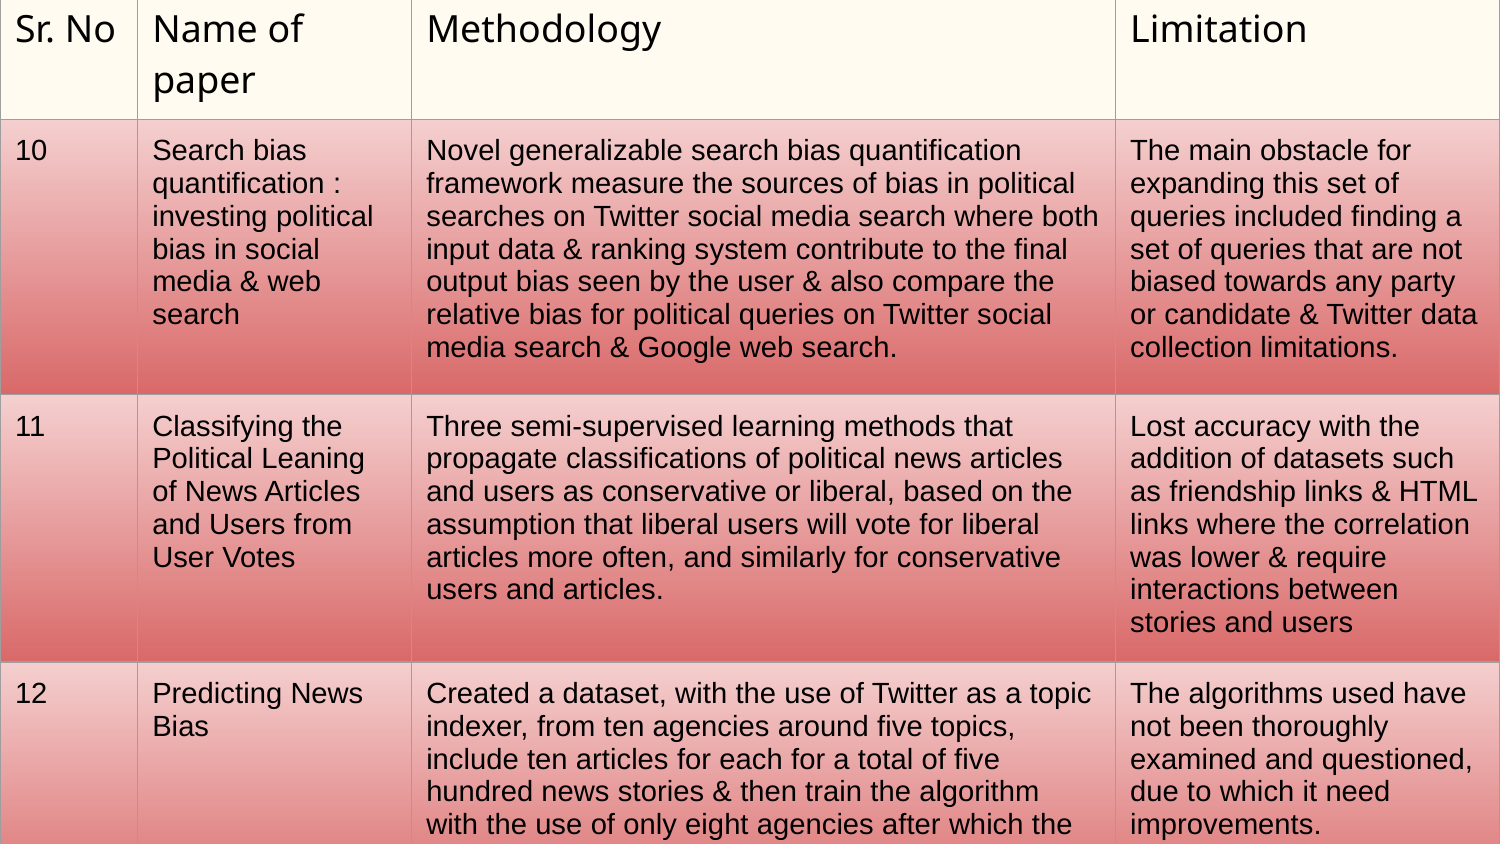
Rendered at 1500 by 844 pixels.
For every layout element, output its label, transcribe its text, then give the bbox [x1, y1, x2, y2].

table_cell Three semi-supervised learning methods that propagate classifications of political news articles and users as conservative or liberal, based on the assumption that liberal users will vote for liberal articles more often, and similarly for conservative users and articles. [412, 395, 1115, 661]
table_header Methodology [412, 0, 1115, 119]
table_cell Predicting News Bias [138, 663, 411, 844]
table_cell Lost accuracy with the addition of datasets such as friendship links & HTML links where the correlation was lower & require interactions between stories and users [1116, 395, 1499, 661]
table_cell The main obstacle for expanding this set of queries included finding a set of queries that are not biased towards any party or candidate & Twitter data collection limitations. [1116, 120, 1499, 394]
table_cell 11 [1, 395, 137, 661]
table_header Sr. No [1, 0, 137, 119]
table_cell The algorithms used have not been thoroughly examined and questioned, due to which it need improvements. [1116, 663, 1499, 844]
table_cell Search bias quantification : investing political bias in social media & web search [138, 120, 411, 394]
table_cell Created a dataset, with the use of Twitter as a topic indexer, from ten agencies around five topics, include ten articles for each for a total of five hundred news stories & then train the algorithm with the use of only eight agencies after which the two agencies left out in the training phase for validation. [412, 663, 1115, 844]
table_cell 10 [1, 120, 137, 394]
table_cell Classifying the Political Leaning of News Articles and Users from User Votes [138, 395, 411, 661]
table_cell 12 [1, 663, 137, 844]
table_header Limitation [1116, 0, 1499, 119]
table_header Name of paper [138, 0, 411, 119]
table_cell Novel generalizable search bias quantification framework measure the sources of bias in political searches on Twitter social media search where both input data & ranking system contribute to the final output bias seen by the user & also compare the relative bias for political queries on Twitter social media search & Google web search. [412, 120, 1115, 394]
